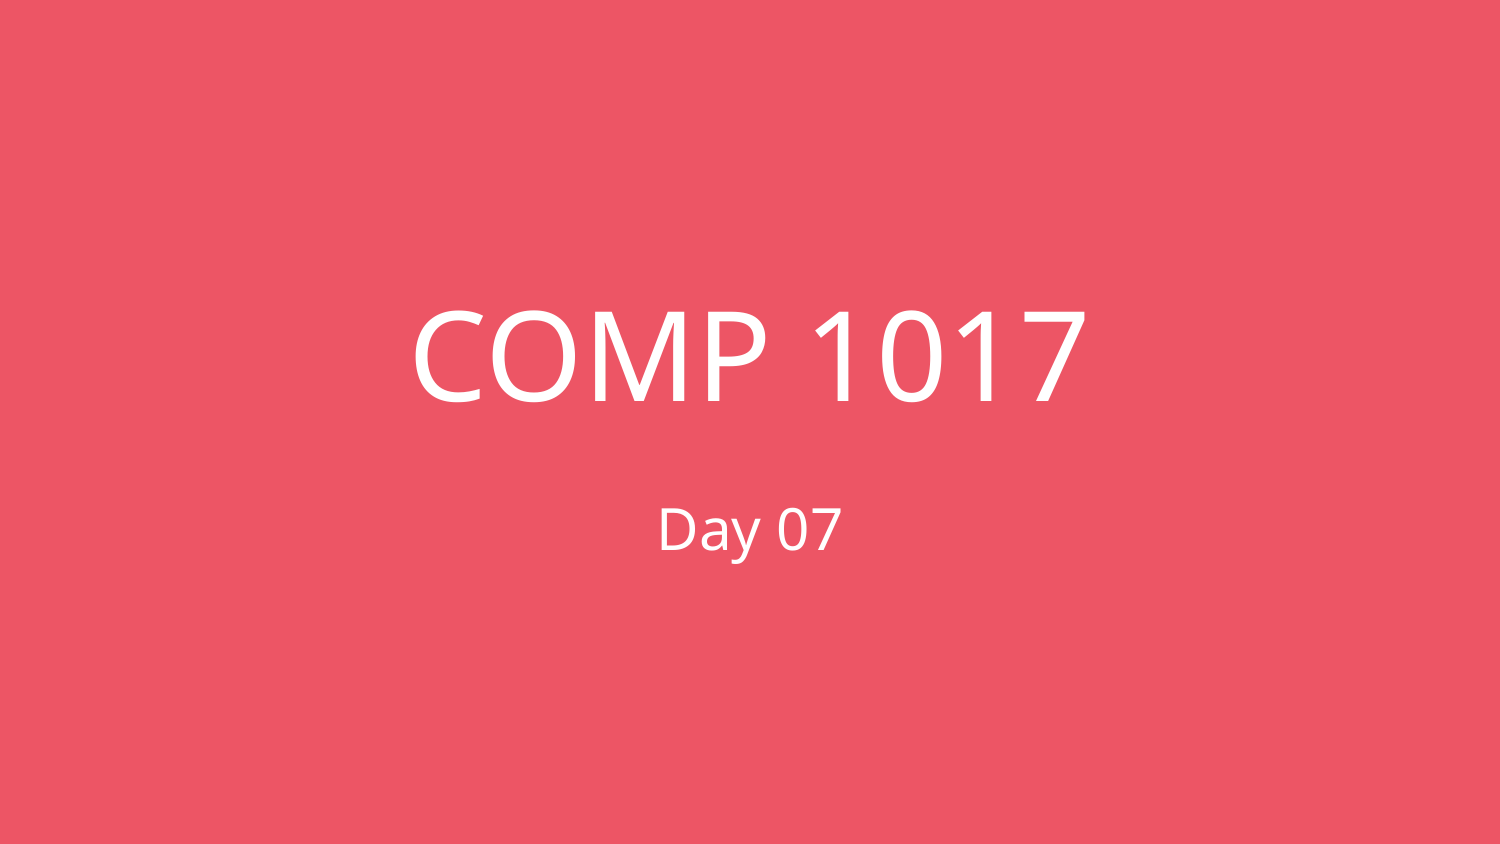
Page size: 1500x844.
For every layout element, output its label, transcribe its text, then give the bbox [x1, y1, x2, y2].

title COMP 1017 [51, 255, 1449, 442]
subtitle Day 07 [51, 477, 1449, 589]
